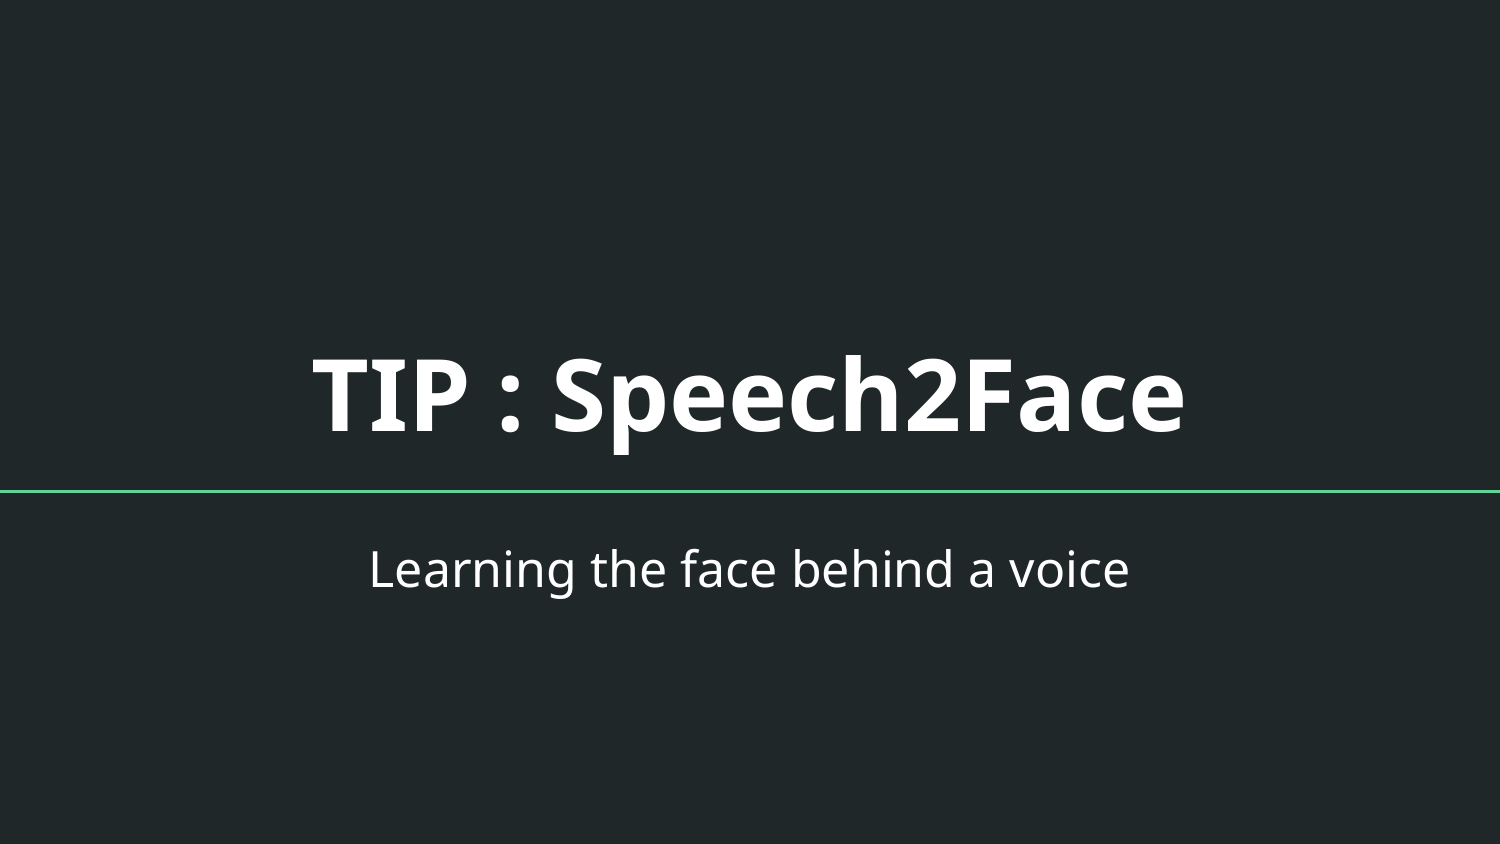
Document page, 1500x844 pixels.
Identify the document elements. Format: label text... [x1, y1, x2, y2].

subtitle Learning the face behind a voice [83, 522, 1417, 626]
title TIP : Speech2Face [83, 206, 1417, 467]
